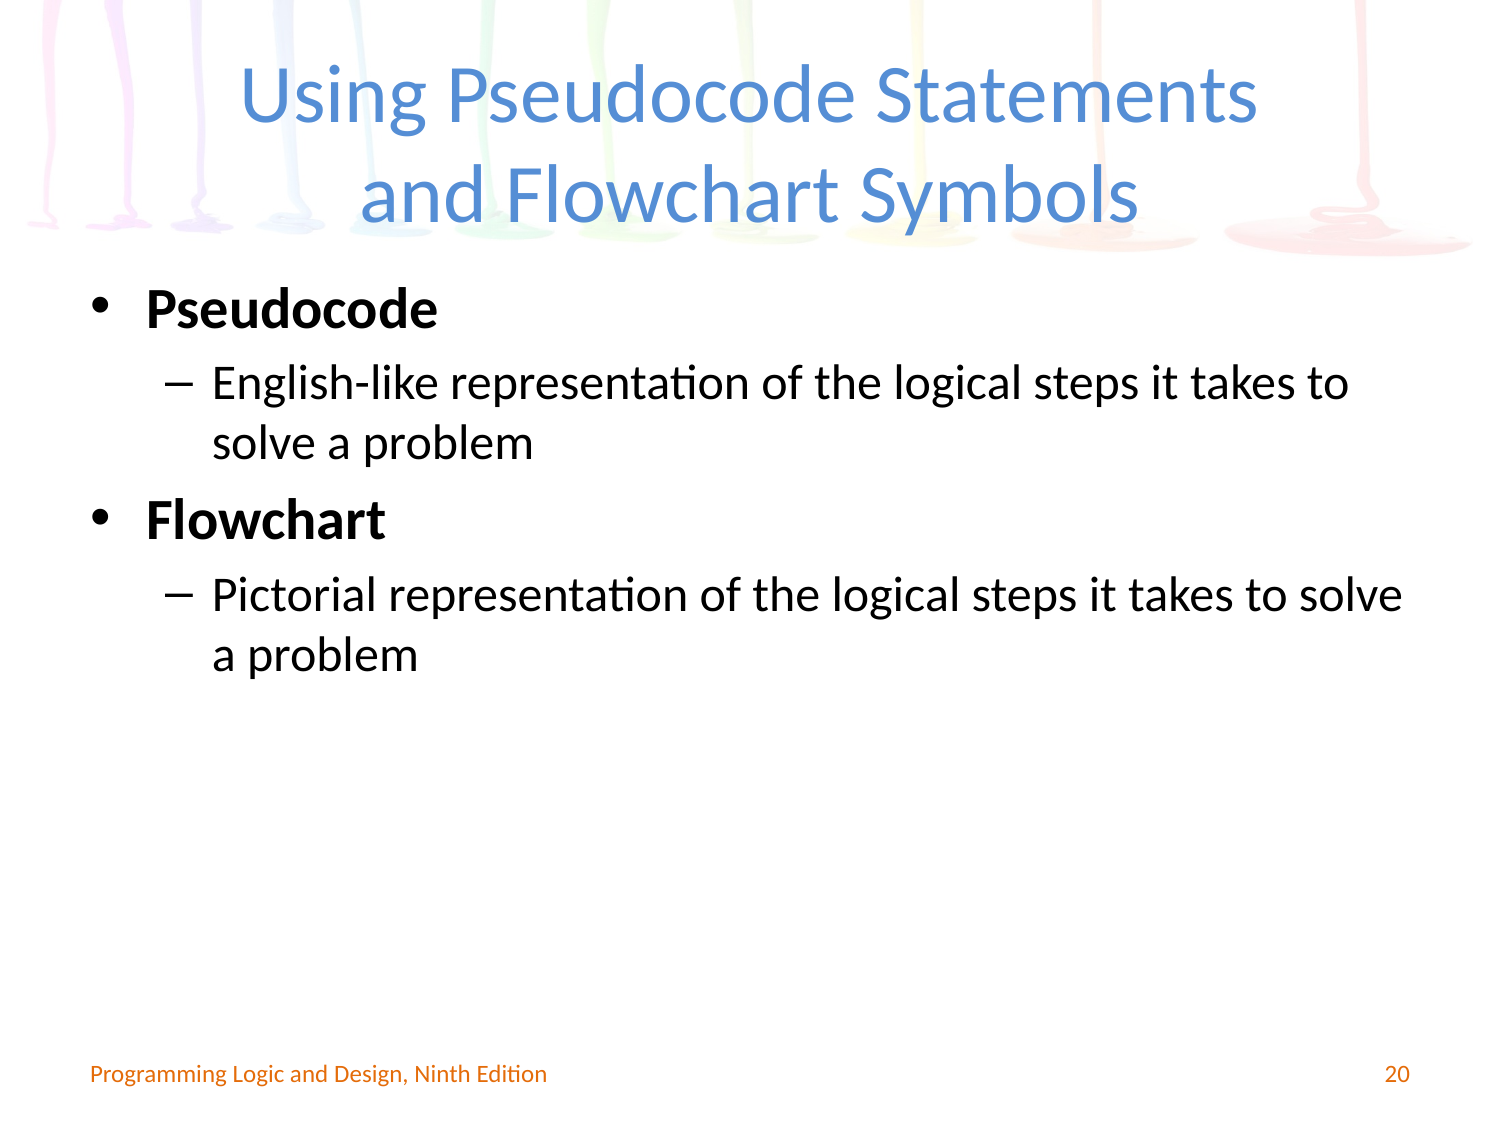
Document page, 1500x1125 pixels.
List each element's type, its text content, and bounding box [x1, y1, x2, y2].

footer Programming Logic and Design, Ninth Edition [75, 1042, 988, 1103]
slide_number 20 [1074, 1042, 1425, 1103]
list Pseudocode English-like representation of the logical steps it takes to solve a problem Flowchart Pictorial representation of the logical steps it takes to solve a problem [74, 262, 1426, 1006]
picture [0, 0, 1500, 263]
title Using Pseudocode Statements and Flowchart Symbols [74, 44, 1426, 233]
